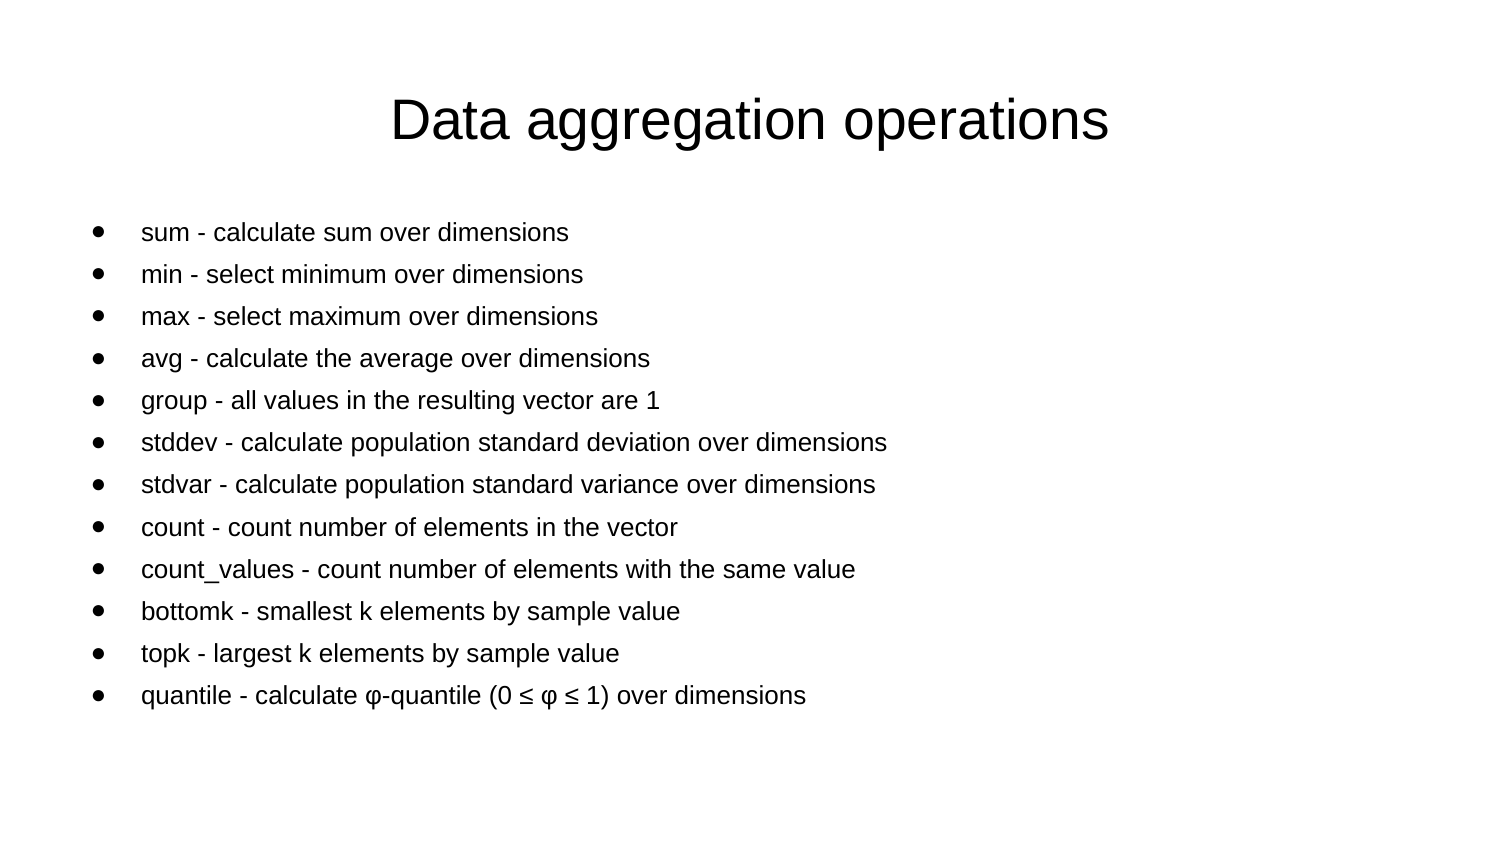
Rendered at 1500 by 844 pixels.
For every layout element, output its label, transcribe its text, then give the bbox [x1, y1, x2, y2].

list sum - calculate sum over dimensions min - select minimum over dimensions max - select maximum over dimensions avg - calculate the average over dimensions group - all values in the resulting vector are 1 stddev - calculate population standard deviation over dimensions stdvar - calculate population standard variance over dimensions count - count number of elements in the vector count_values - count number of elements with the same value bottomk - smallest k elements by sample value topk - largest k elements by sample value quantile - calculate φ-quantile (0 ≤ φ ≤ 1) over dimensions [51, 189, 1449, 750]
title Data aggregation operations [51, 72, 1449, 167]
